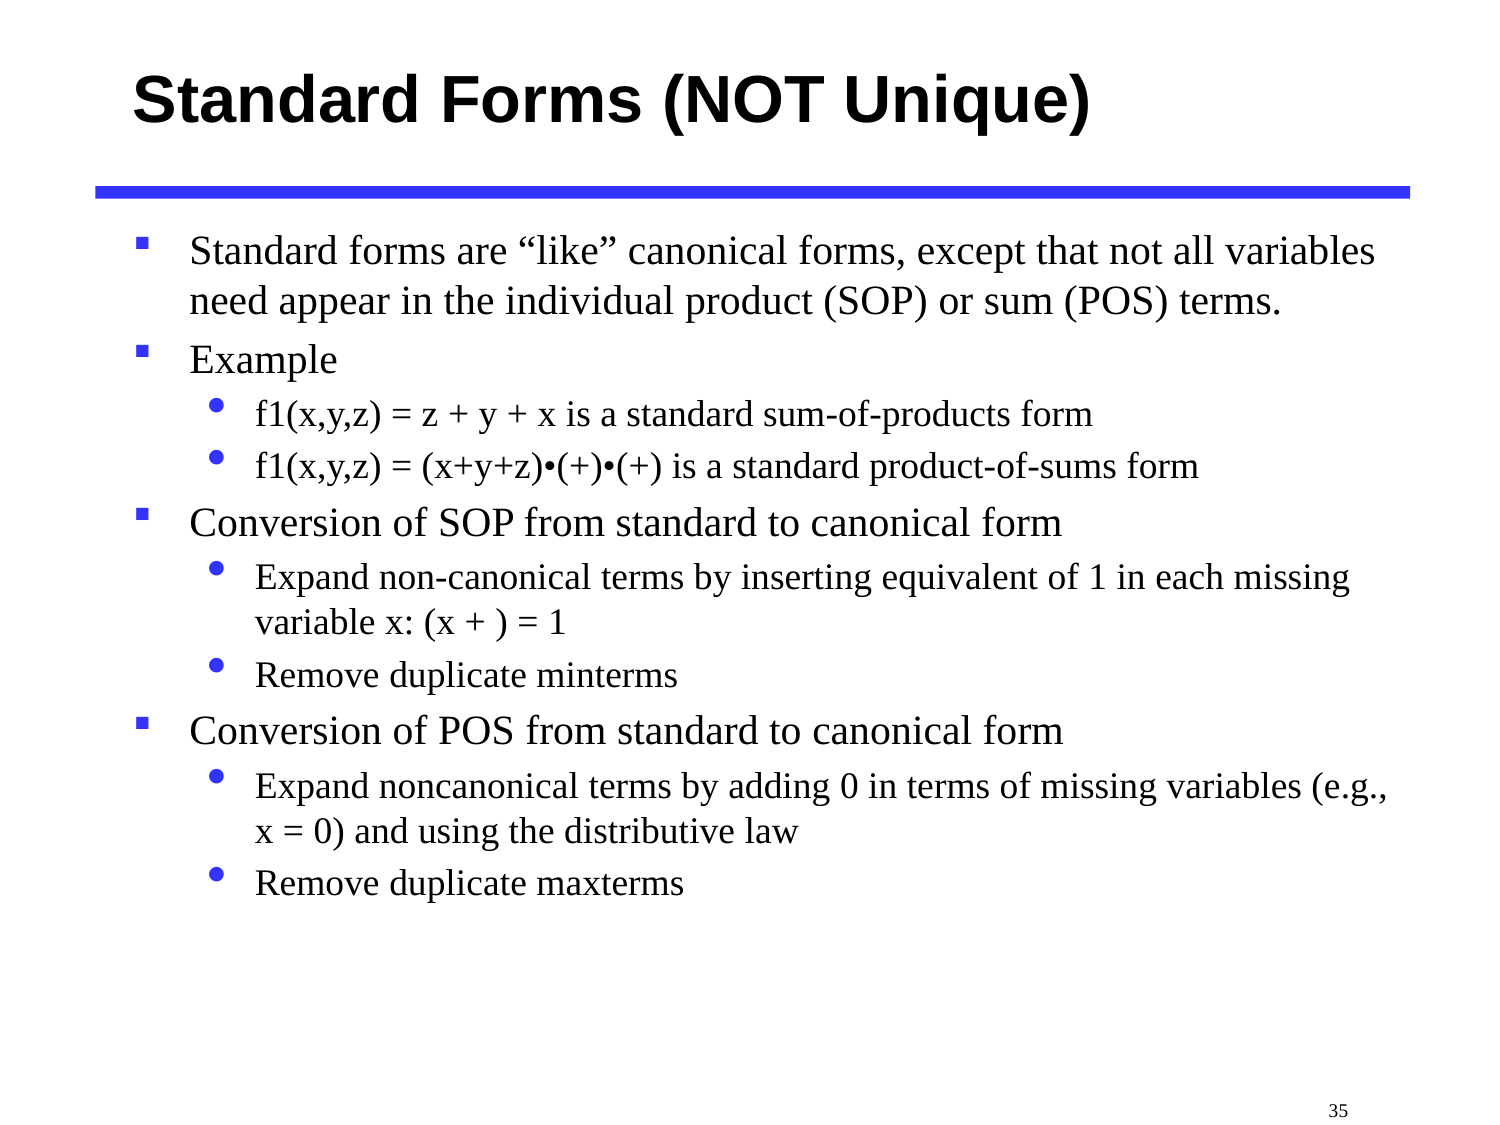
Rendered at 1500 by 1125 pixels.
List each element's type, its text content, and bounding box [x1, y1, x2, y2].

slide_number 35 [1185, 1068, 1500, 1125]
title Standard Forms (NOT Unique) [117, 11, 1393, 180]
